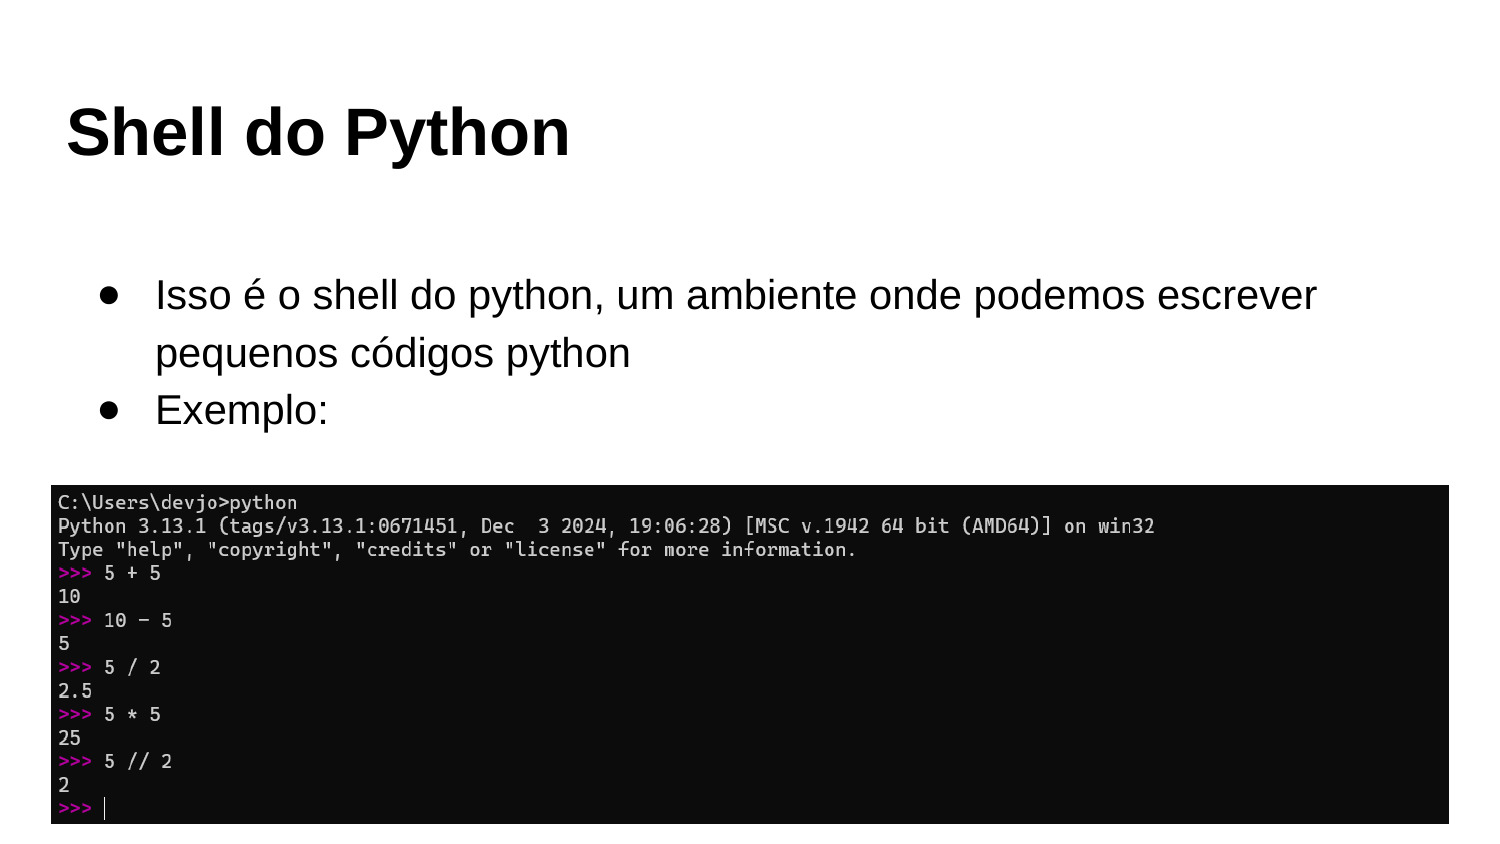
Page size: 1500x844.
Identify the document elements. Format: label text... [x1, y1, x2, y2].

title Shell do Python [51, 72, 1449, 167]
text_box Isso é o shell do python, um ambiente onde podemos escrever pequenos códigos python Exemplo: [64, 245, 1449, 484]
picture [50, 484, 1450, 824]
